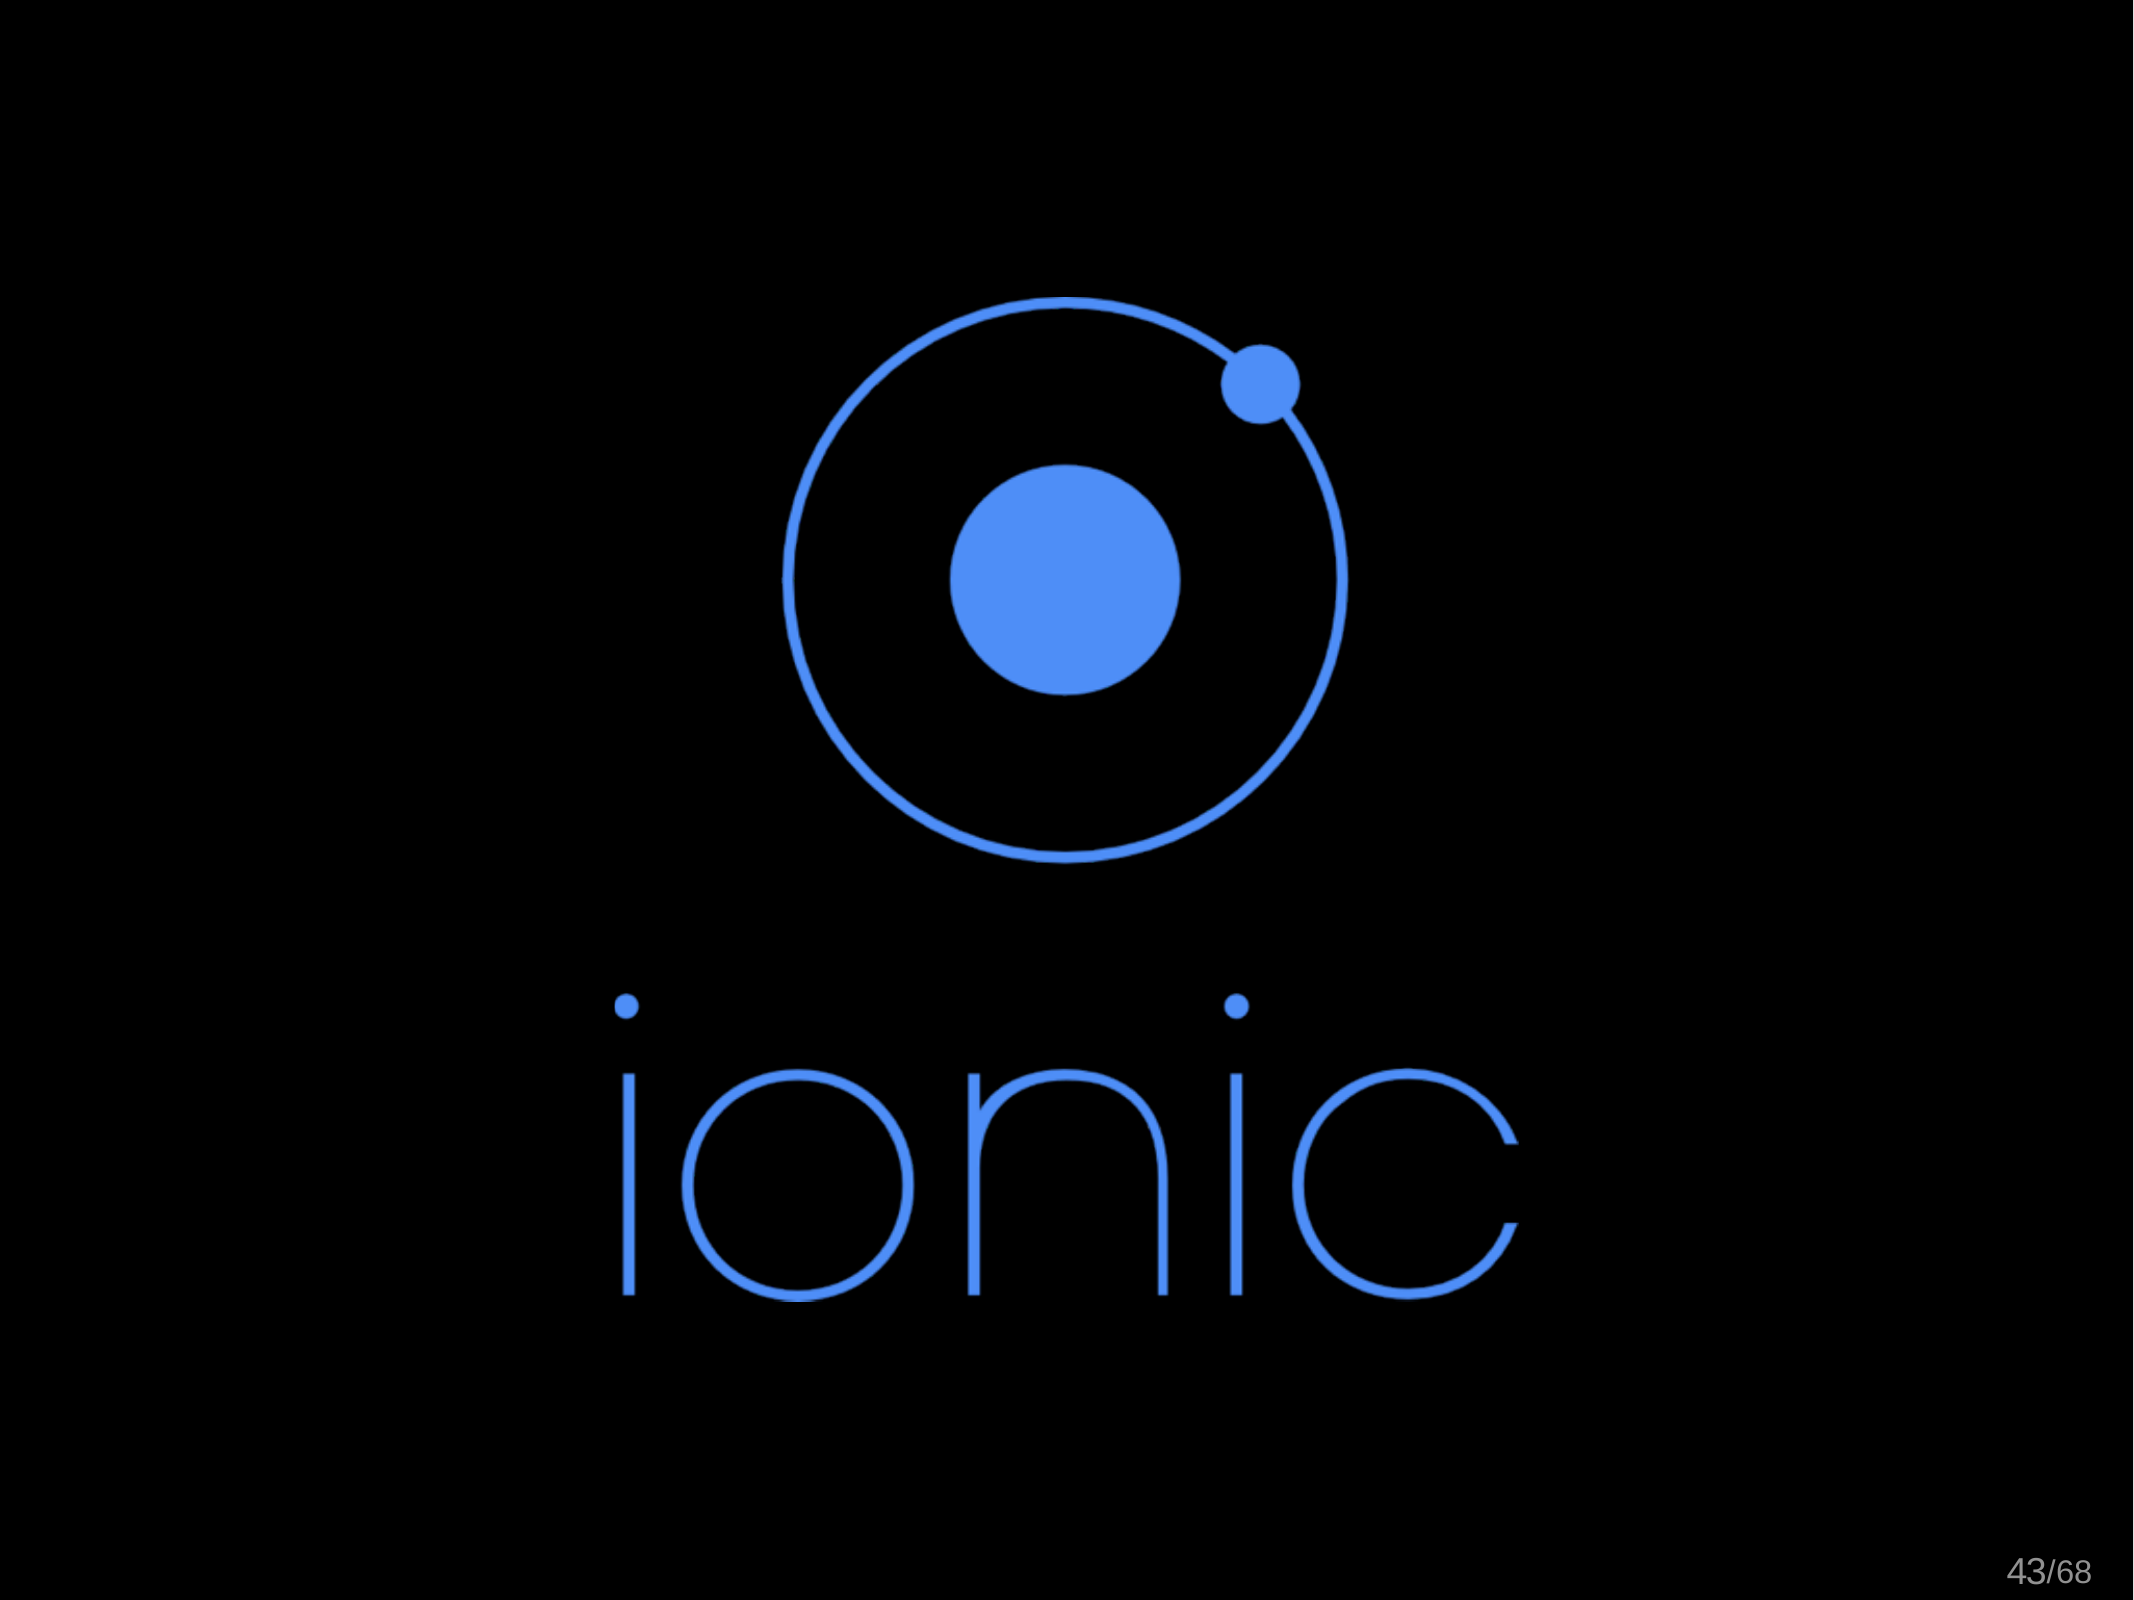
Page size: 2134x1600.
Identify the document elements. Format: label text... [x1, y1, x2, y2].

text_box [614, 297, 1519, 1302]
slide_number 43/68 [2002, 1524, 2101, 1600]
